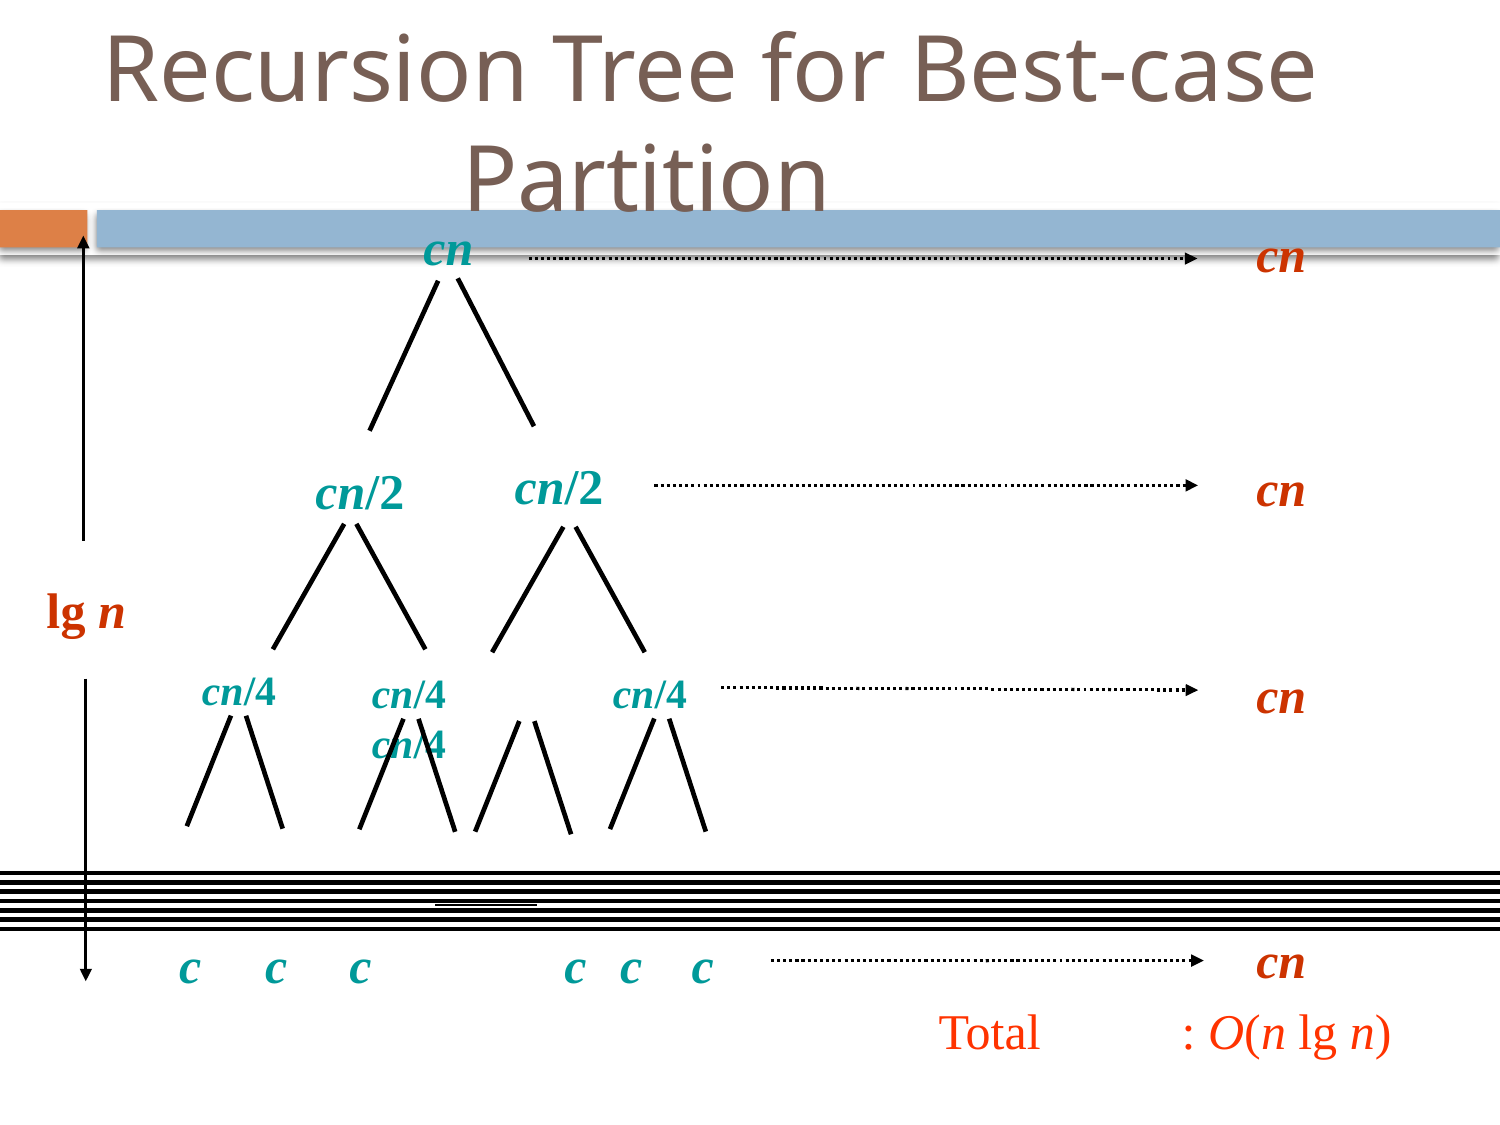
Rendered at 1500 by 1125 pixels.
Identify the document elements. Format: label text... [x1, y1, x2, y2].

text_box cn [1254, 220, 1309, 283]
text_box cn/2 [512, 452, 606, 515]
text_box cn/4 [199, 662, 278, 715]
text_box c c c [562, 931, 715, 994]
text_box cn [1254, 926, 1309, 989]
text_box c c c [177, 931, 372, 994]
text_box [1191, 954, 1204, 967]
text_box [1185, 683, 1199, 697]
text_box lg n [44, 576, 128, 639]
text_box : O(n lg n) [1179, 997, 1395, 1060]
text_box Total [936, 997, 1047, 1060]
text_box [77, 235, 90, 249]
text_box cn [421, 213, 476, 276]
text_box cn/2 [313, 457, 407, 520]
text_box cn [1254, 661, 1309, 724]
text_box [1184, 252, 1198, 265]
text_box cn/4 [610, 664, 689, 717]
text_box cn [1254, 454, 1309, 517]
title Recursion Tree for Best-case Partition [100, 7, 1438, 230]
text_box [1185, 479, 1198, 492]
text_box cn/4 cn/4 [369, 665, 549, 768]
text_box [79, 968, 93, 982]
